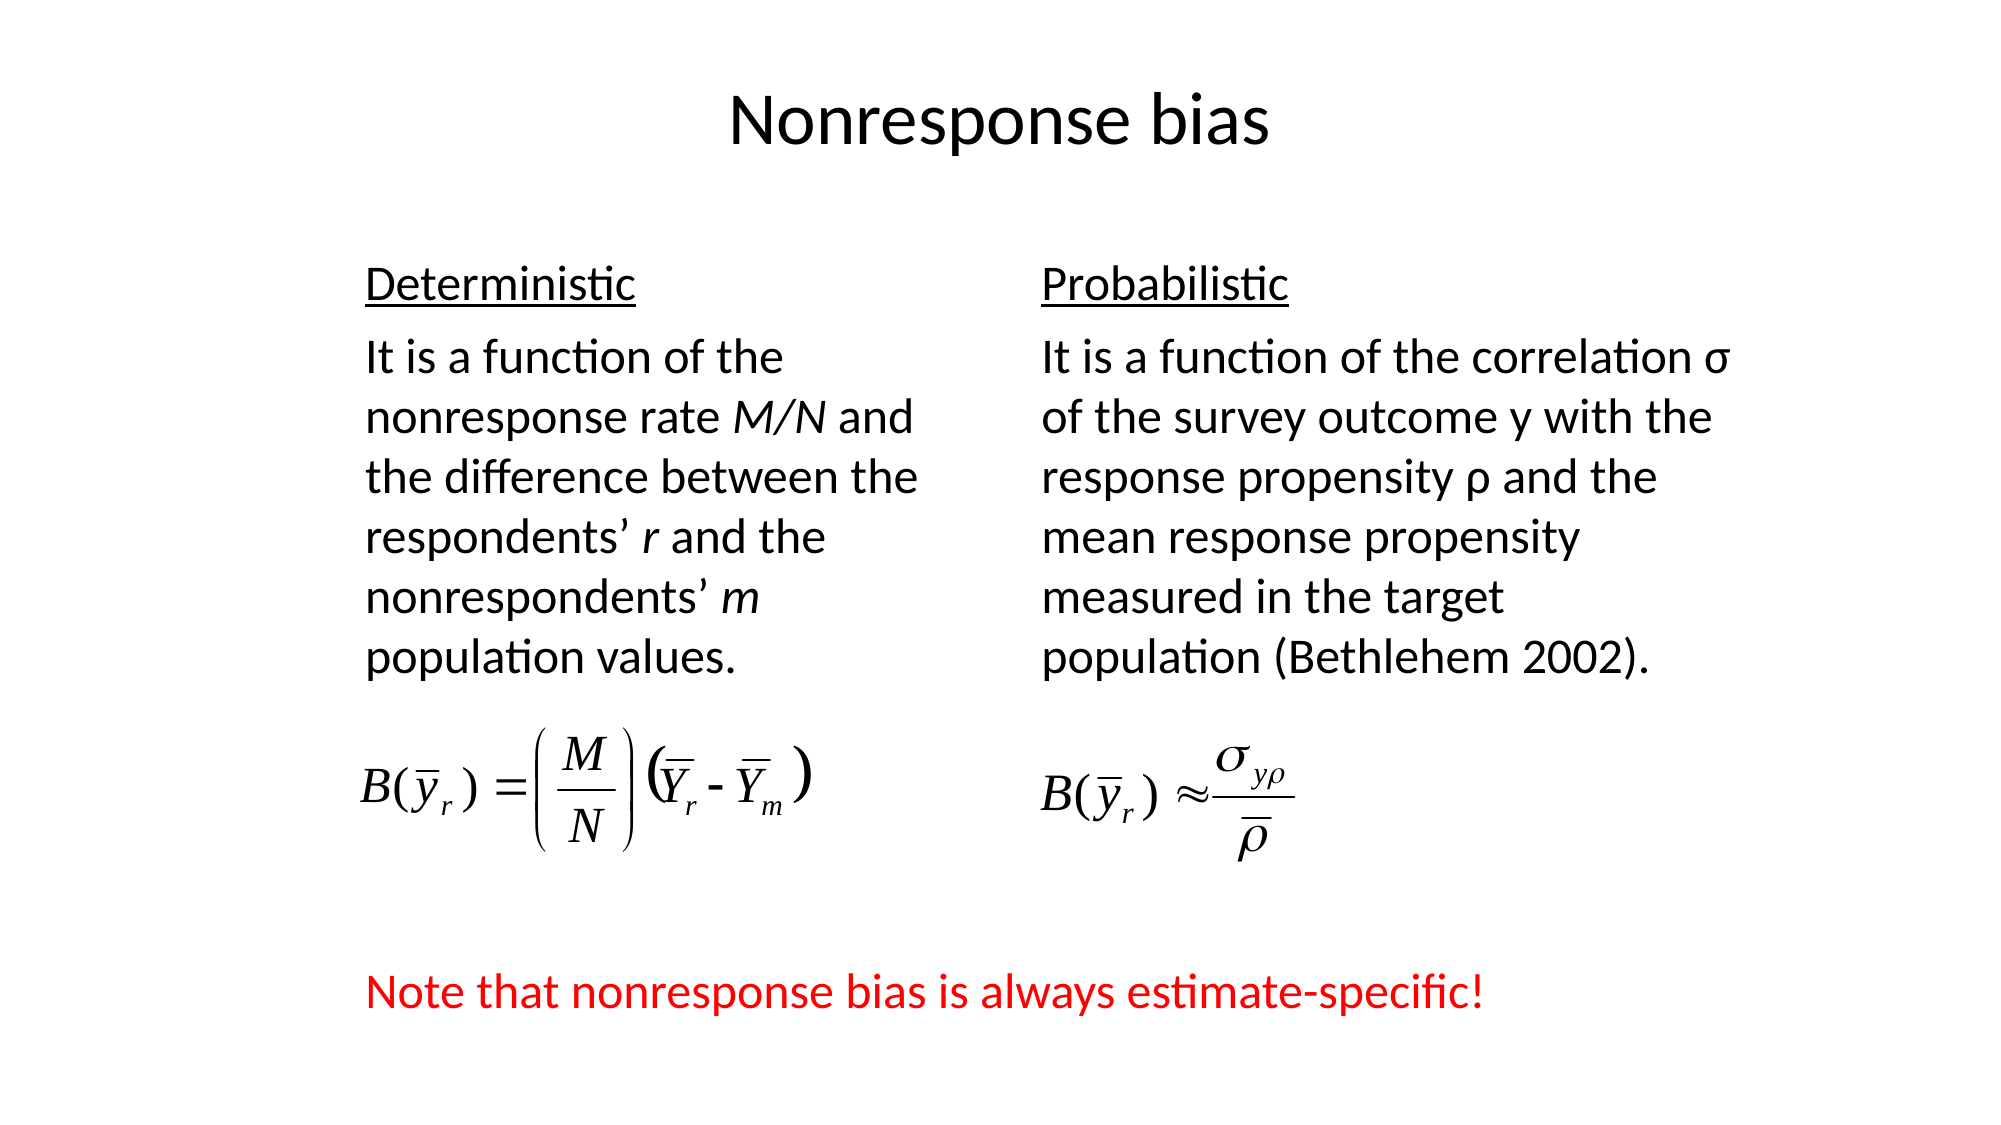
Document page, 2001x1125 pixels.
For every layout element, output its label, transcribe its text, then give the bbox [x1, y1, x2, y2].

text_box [1030, 718, 1307, 872]
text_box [350, 717, 814, 863]
list Note that nonresponse bias is always estimate-specific! [350, 939, 1734, 1046]
text_box Deterministic It is a function of the nonresponse rate M/N and the difference between the respondents’ r and the nonrespondents’ m population values. [350, 243, 988, 691]
text_box Probabilistic It is a function of the correlation σ of the survey outcome y with the response propensity ρ and the mean response propensity measured in the target population (Bethlehem 2002). [1026, 243, 1750, 691]
title Nonresponse bias [324, 45, 1675, 185]
